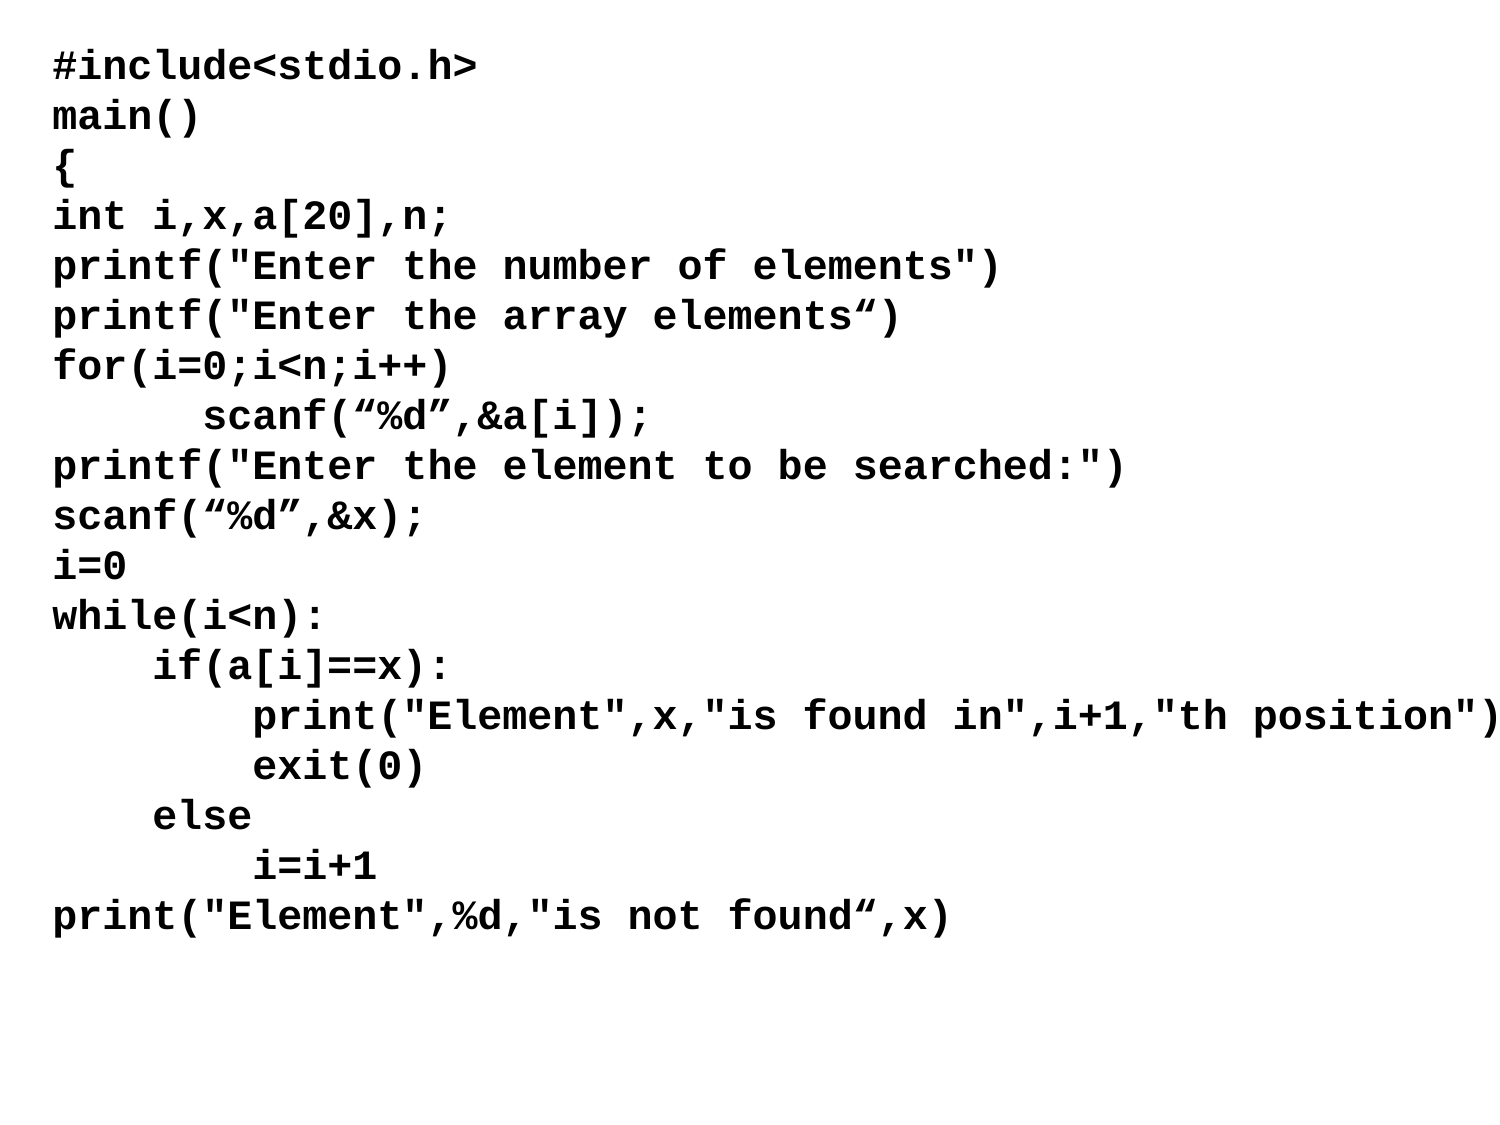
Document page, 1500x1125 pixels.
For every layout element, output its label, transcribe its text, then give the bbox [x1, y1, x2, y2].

text_box #include<stdio.h> main() { int i,x,a[20],n; printf("Enter the number of elements") printf("Enter the array elements“) for(i=0;i<n;i++) scanf(“%d”,&a[i]); printf("Enter the element to be searched:") scanf(“%d”,&x); i=0 while(i<n): if(a[i]==x): print("Element",x,"is found in",i+1,"th position") exit(0) else i=i+1 print("Element",%d,"is not found“,x) [37, 30, 1500, 946]
